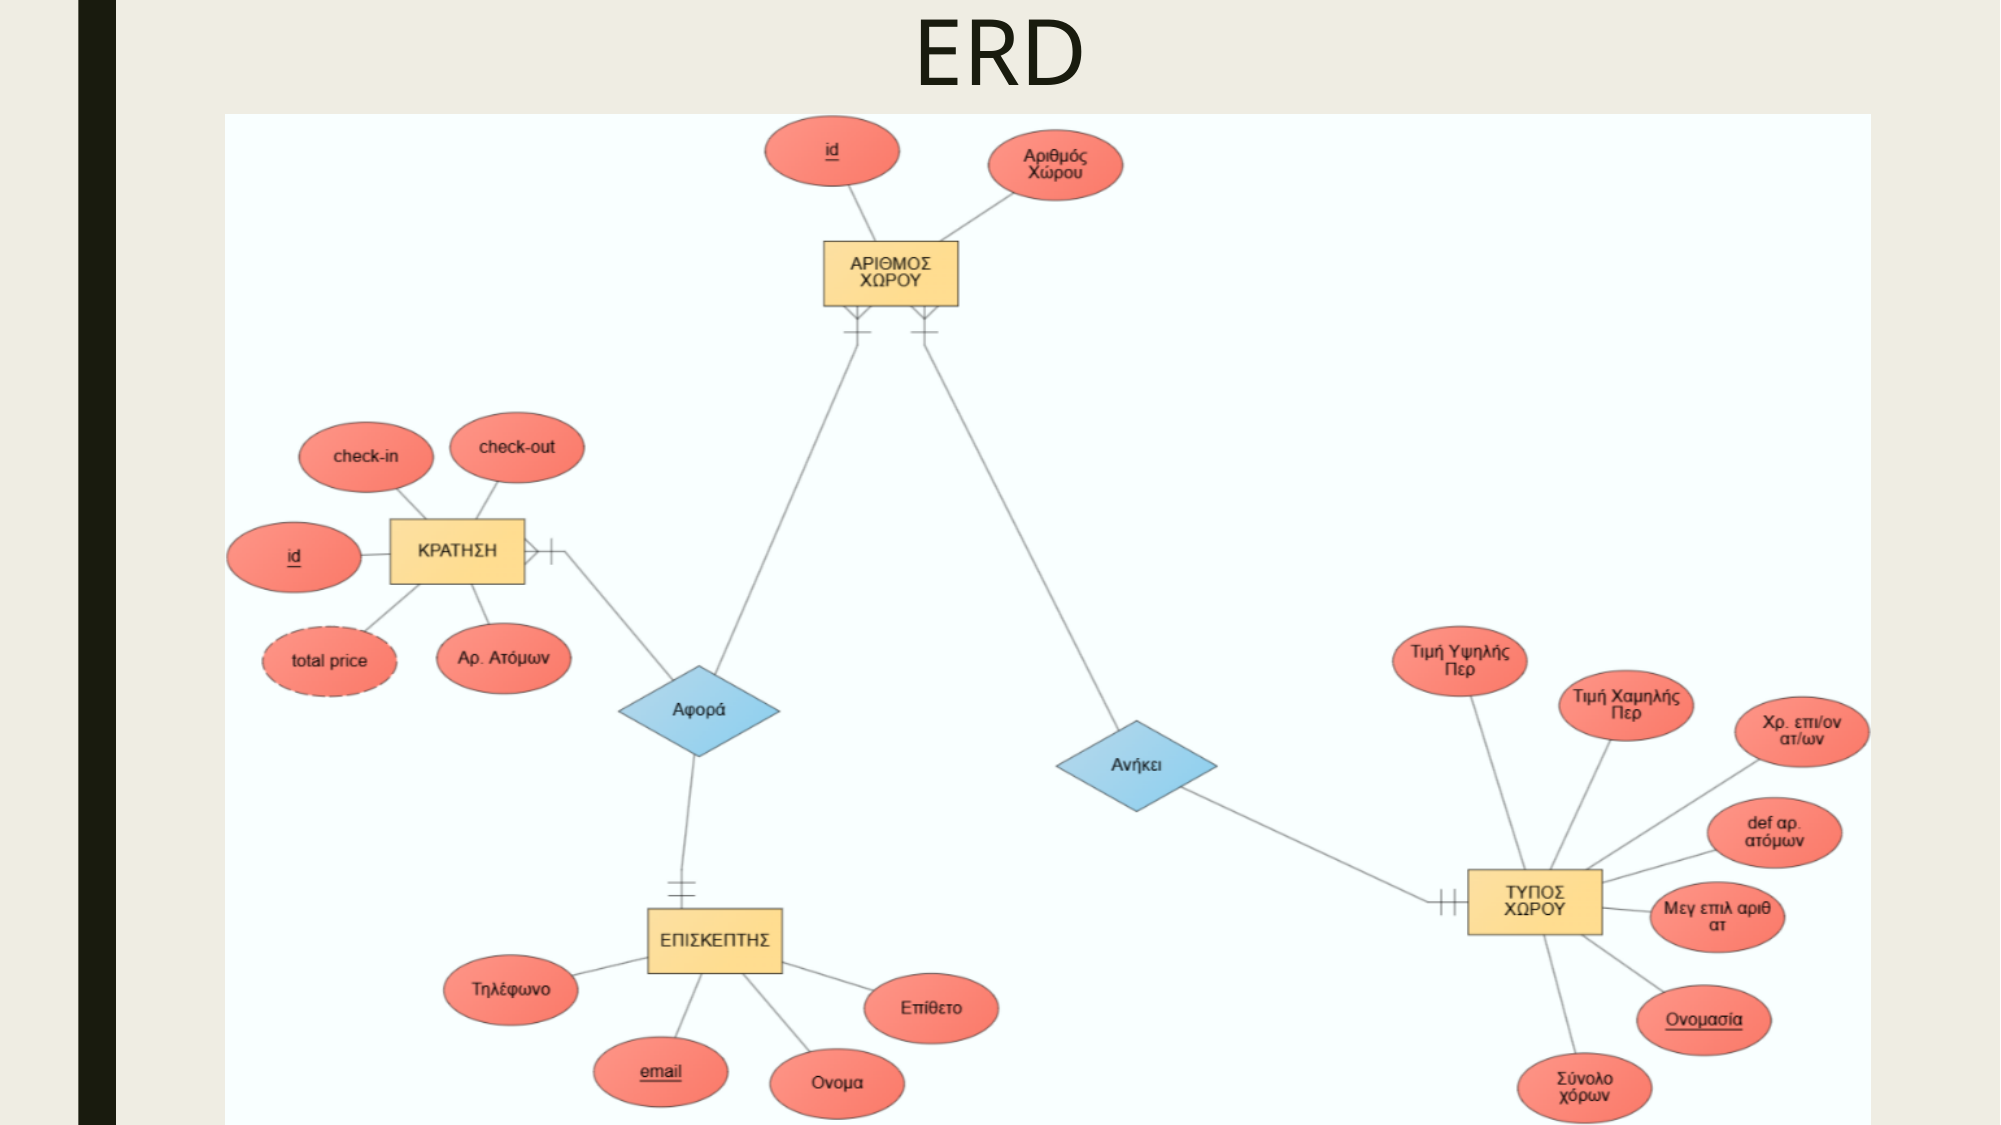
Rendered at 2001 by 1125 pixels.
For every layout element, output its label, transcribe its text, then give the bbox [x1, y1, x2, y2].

title ERD [212, 0, 1788, 115]
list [224, 114, 1871, 1125]
